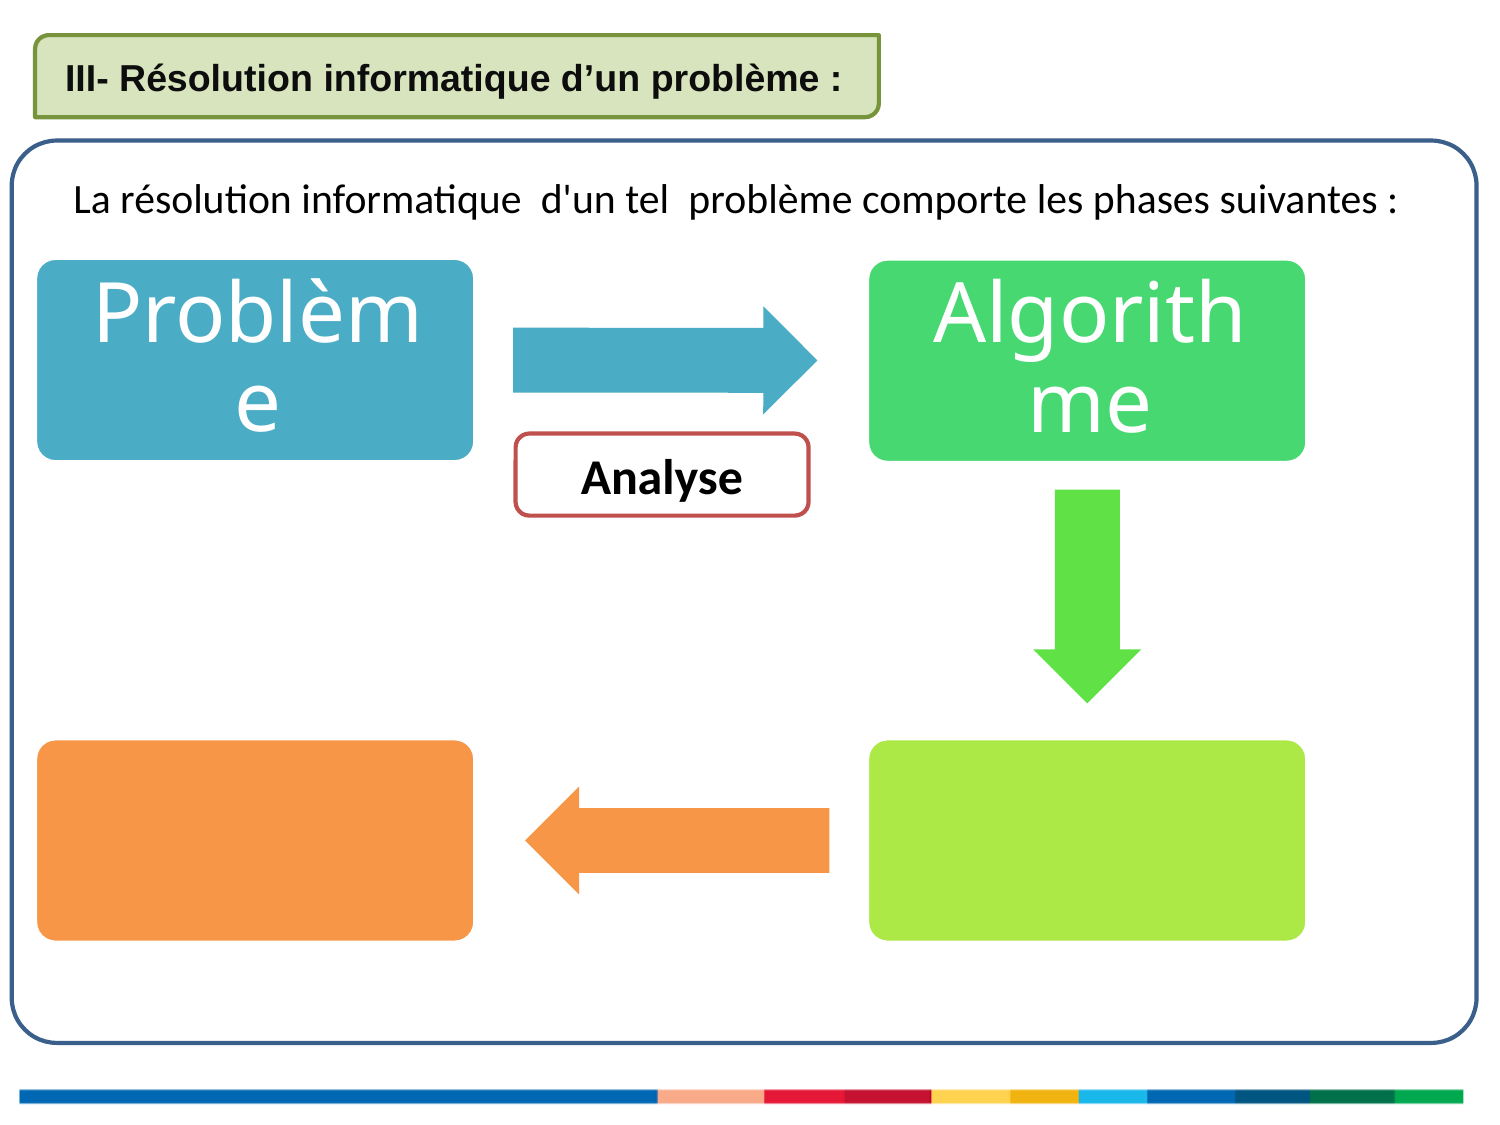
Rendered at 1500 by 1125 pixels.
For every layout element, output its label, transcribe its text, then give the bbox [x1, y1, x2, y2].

picture [0, 1058, 1500, 1125]
text_box [32, 33, 881, 120]
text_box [34, 257, 1430, 985]
text_box [9, 138, 1479, 1046]
text_box III- Résolution informatique d’un problème : [50, 46, 859, 107]
text_box La résolution informatique d'un tel problème comporte les phases suivantes : [58, 164, 1430, 229]
